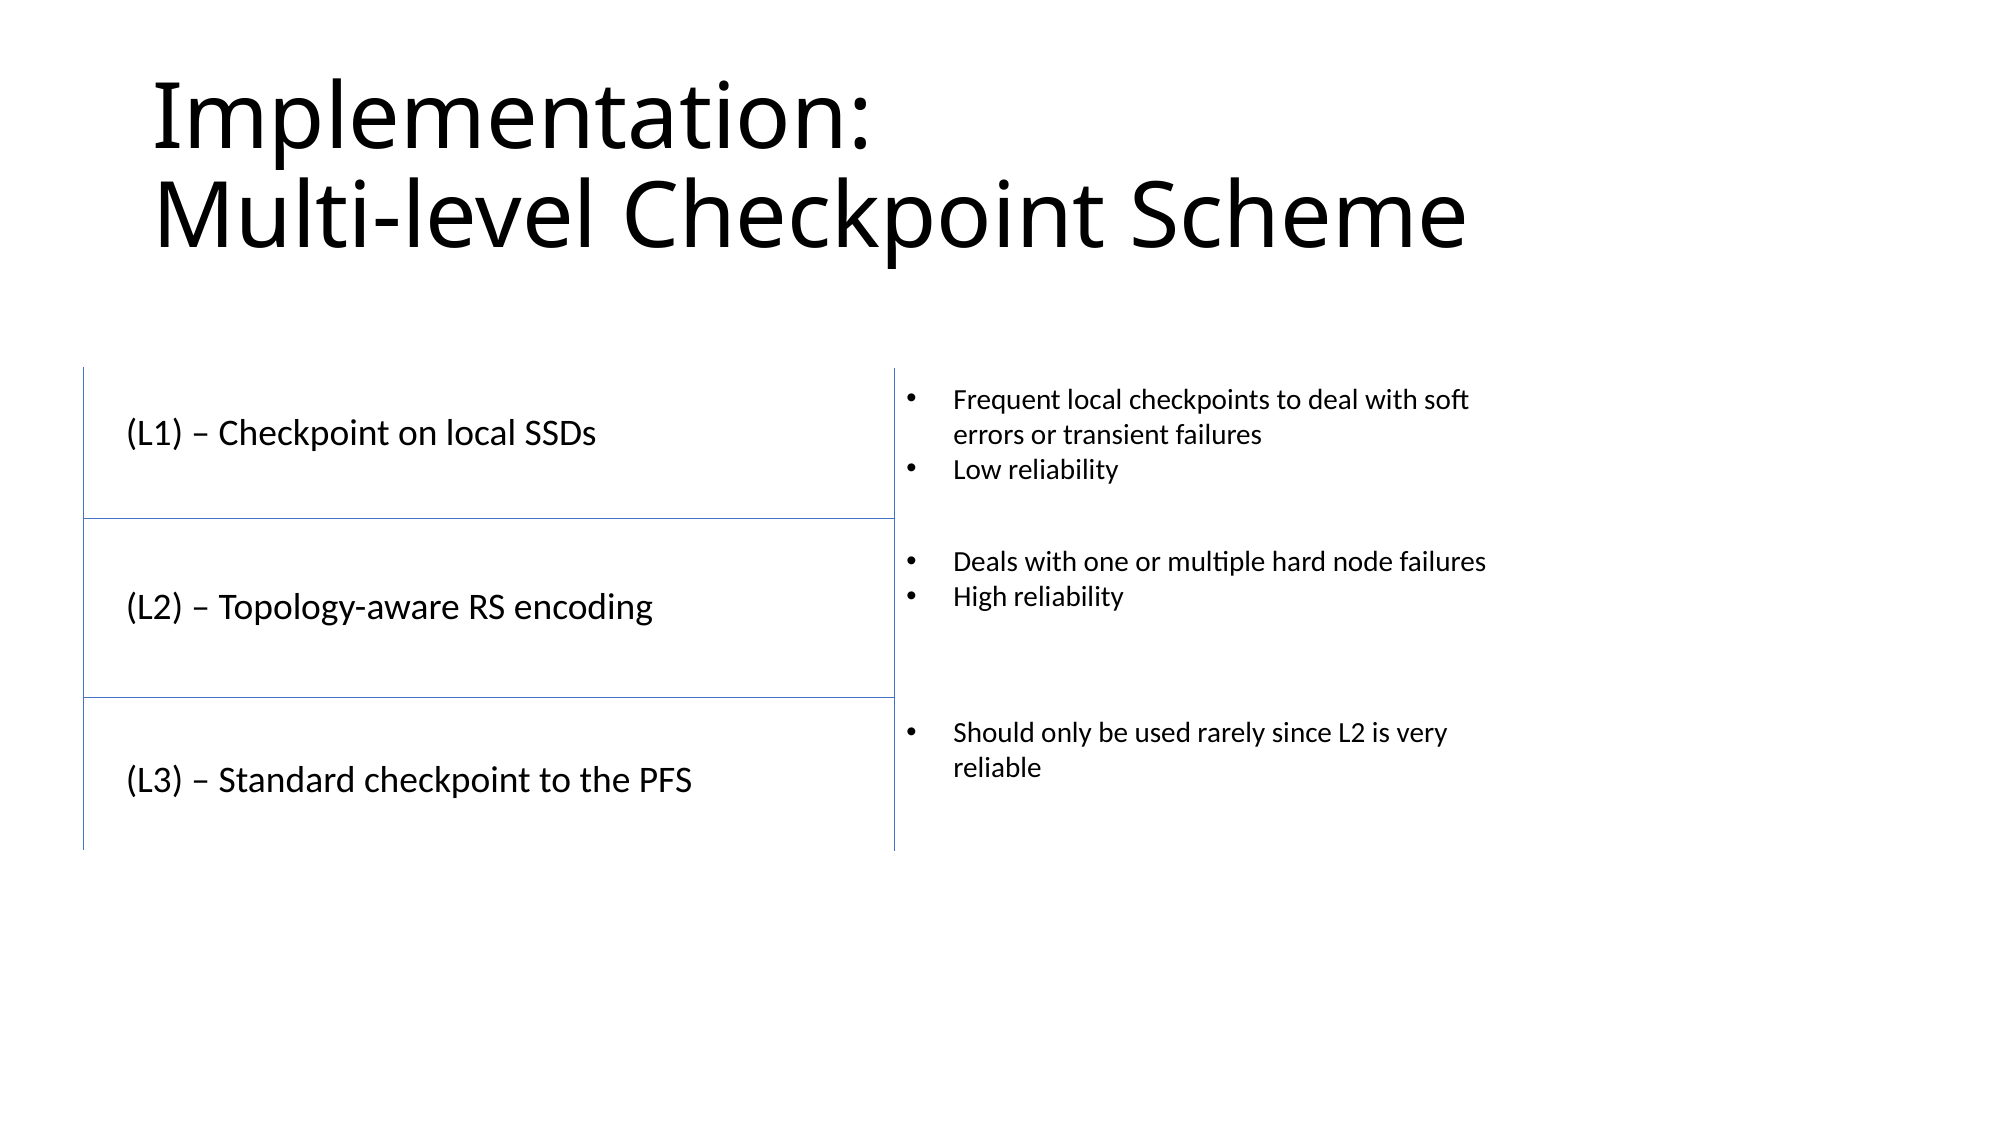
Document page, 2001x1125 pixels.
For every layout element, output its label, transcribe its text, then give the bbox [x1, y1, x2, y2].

text_box (L2) – Topology-aware RS encoding [111, 574, 750, 634]
text_box Should only be used rarely since L2 is very reliable [895, 706, 1506, 791]
text_box Deals with one or multiple hard node failures High reliability [895, 535, 1506, 620]
text_box Frequent local checkpoints to deal with soft errors or transient failures Low reliability [895, 372, 1506, 493]
title Implementation: Multi-level Checkpoint Scheme [137, 59, 1863, 278]
text_box (L1) – Checkpoint on local SSDs [111, 400, 844, 461]
text_box (L3) – Standard checkpoint to the PFS [111, 747, 803, 808]
